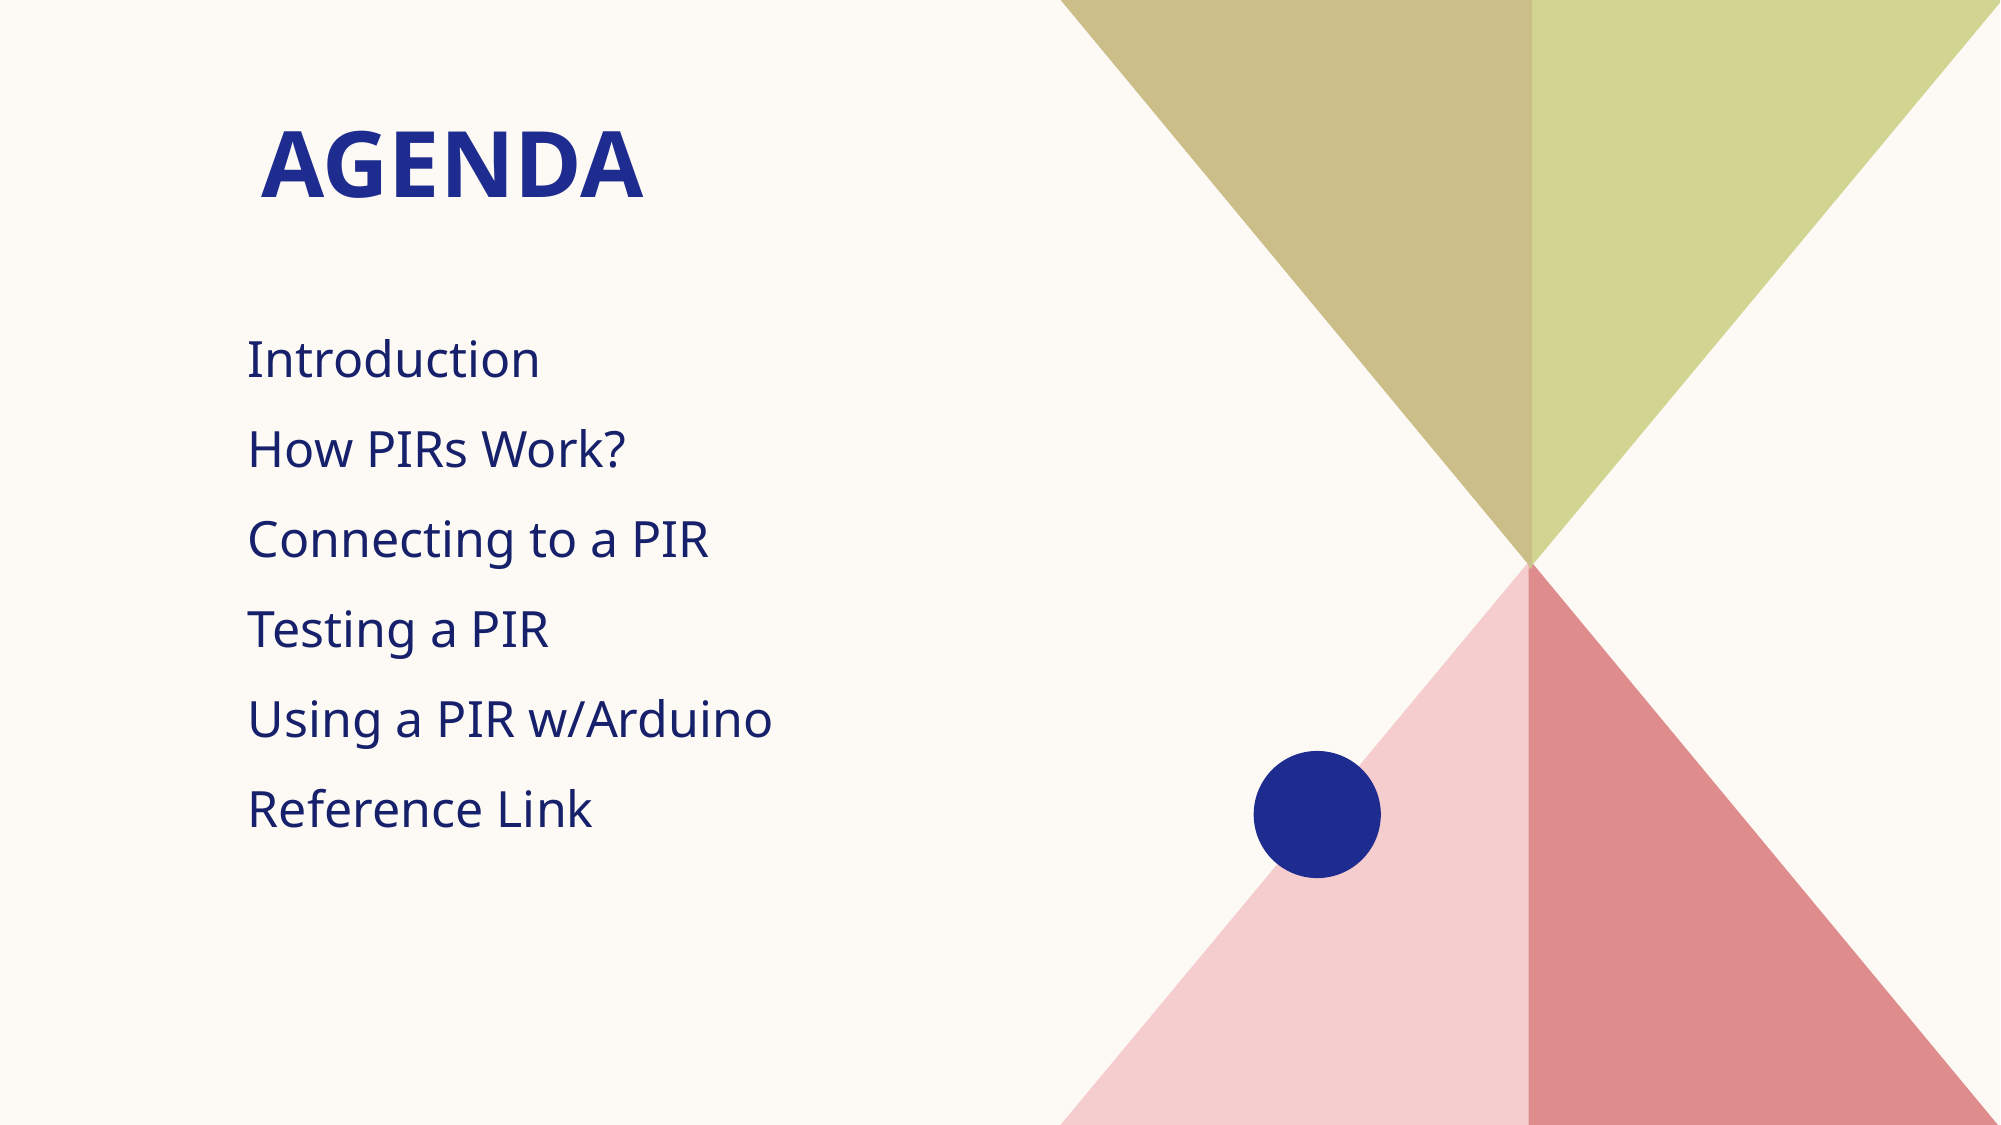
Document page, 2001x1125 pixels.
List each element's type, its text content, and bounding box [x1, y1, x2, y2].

title AGENDA [246, 98, 1180, 225]
list Introduction​ How PIRs Work? ​Connecting to a PIR Testing a PIR ​Using a PIR w/Arduino​ Reference Link [232, 289, 1167, 944]
